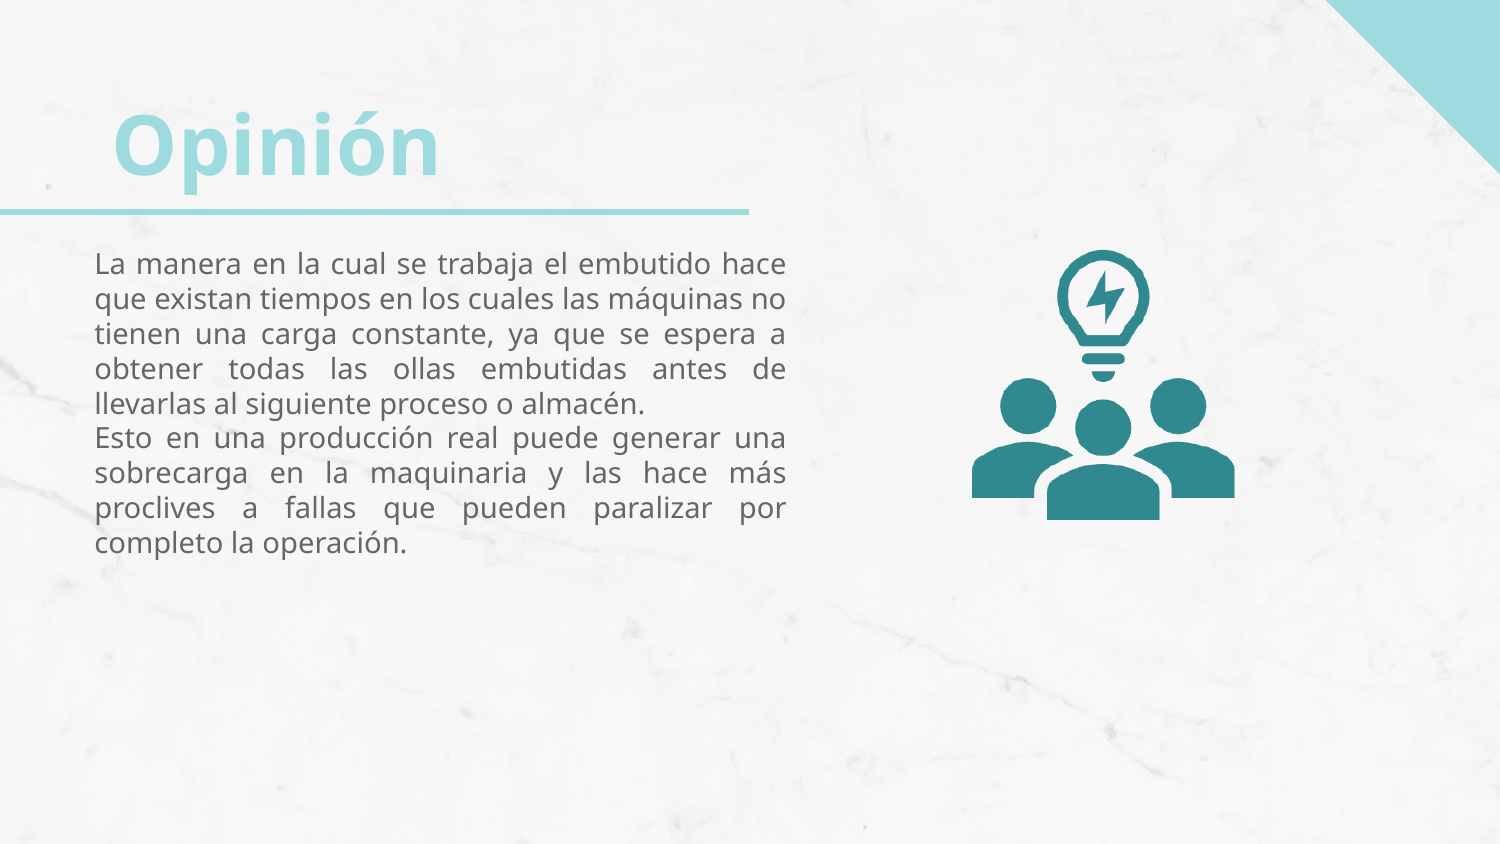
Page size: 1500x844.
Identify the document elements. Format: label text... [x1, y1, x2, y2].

picture [0, 0, 1500, 844]
subtitle La manera en la cual se trabaja el embutido hace que existan tiempos en los cuales las máquinas no tienen una carga constante, ya que se espera a obtener todas las ollas embutidas antes de llevarlas al siguiente proceso o almacén. Esto en una producción real puede generar una sobrecarga en la maquinaria y las hace más proclives a fallas que pueden paralizar por completo la operación. [79, 230, 803, 754]
title Opinión [96, 90, 728, 213]
